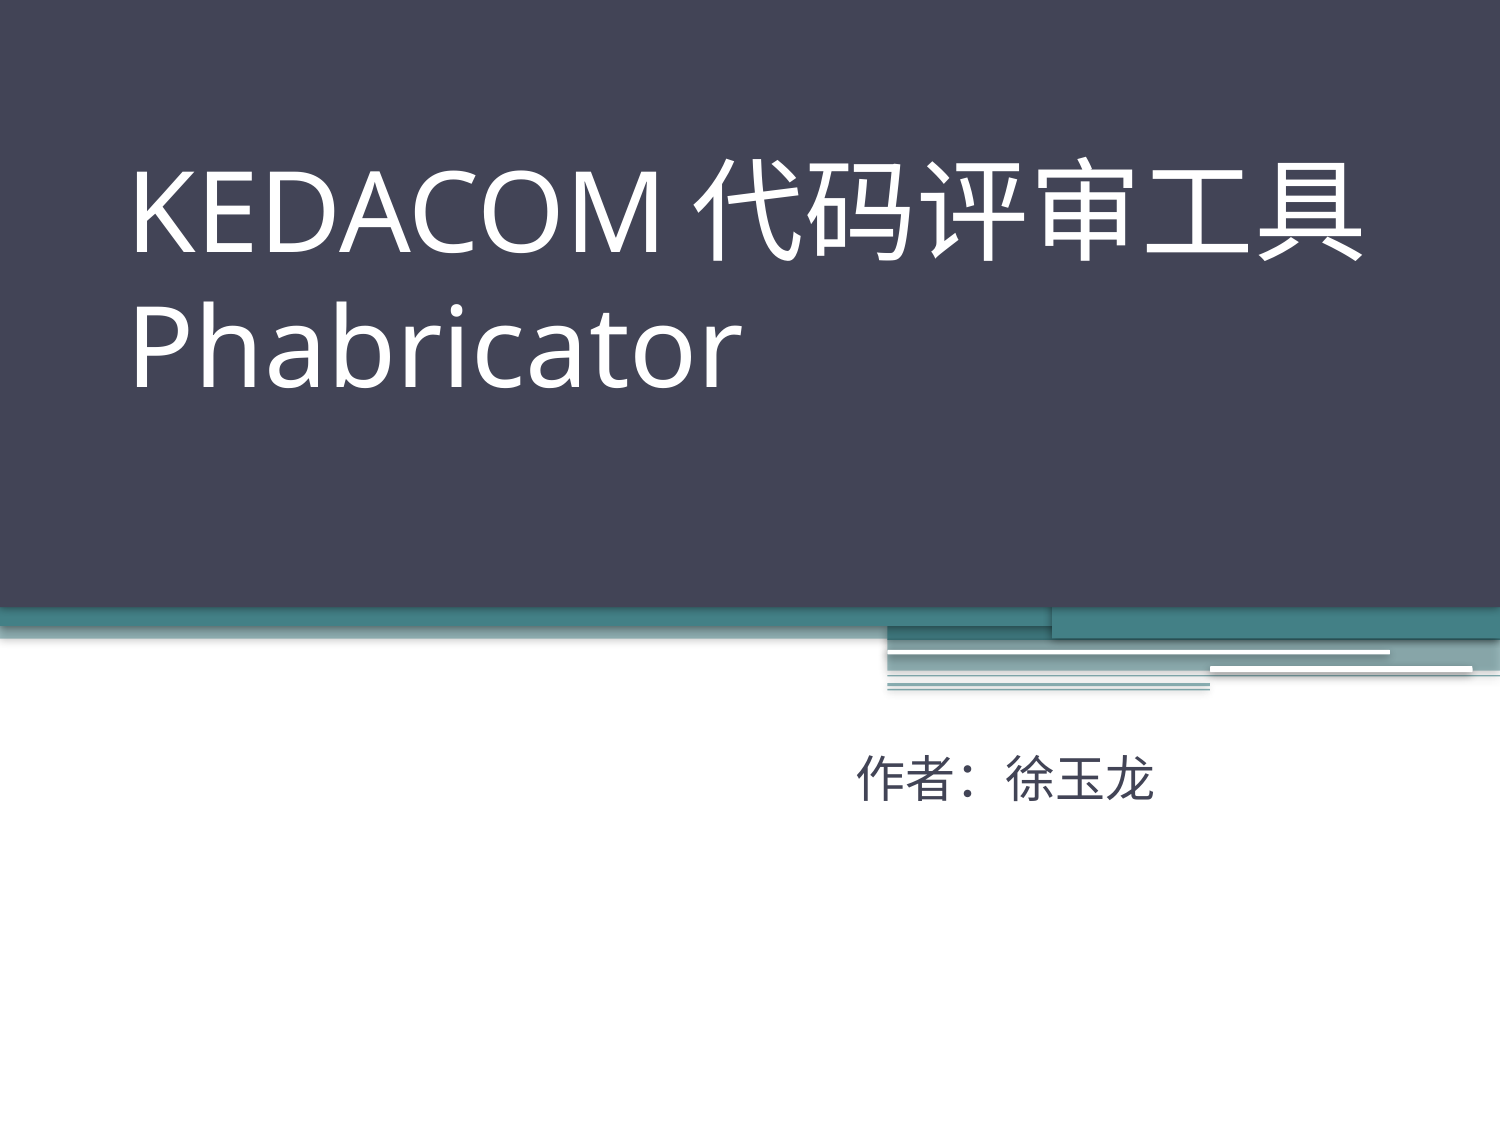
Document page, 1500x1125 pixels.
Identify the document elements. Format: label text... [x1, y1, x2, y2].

title KEDACOM代码评审工具 Phabricator [112, 125, 1388, 418]
subtitle 作者：徐玉龙 [230, 739, 1281, 982]
